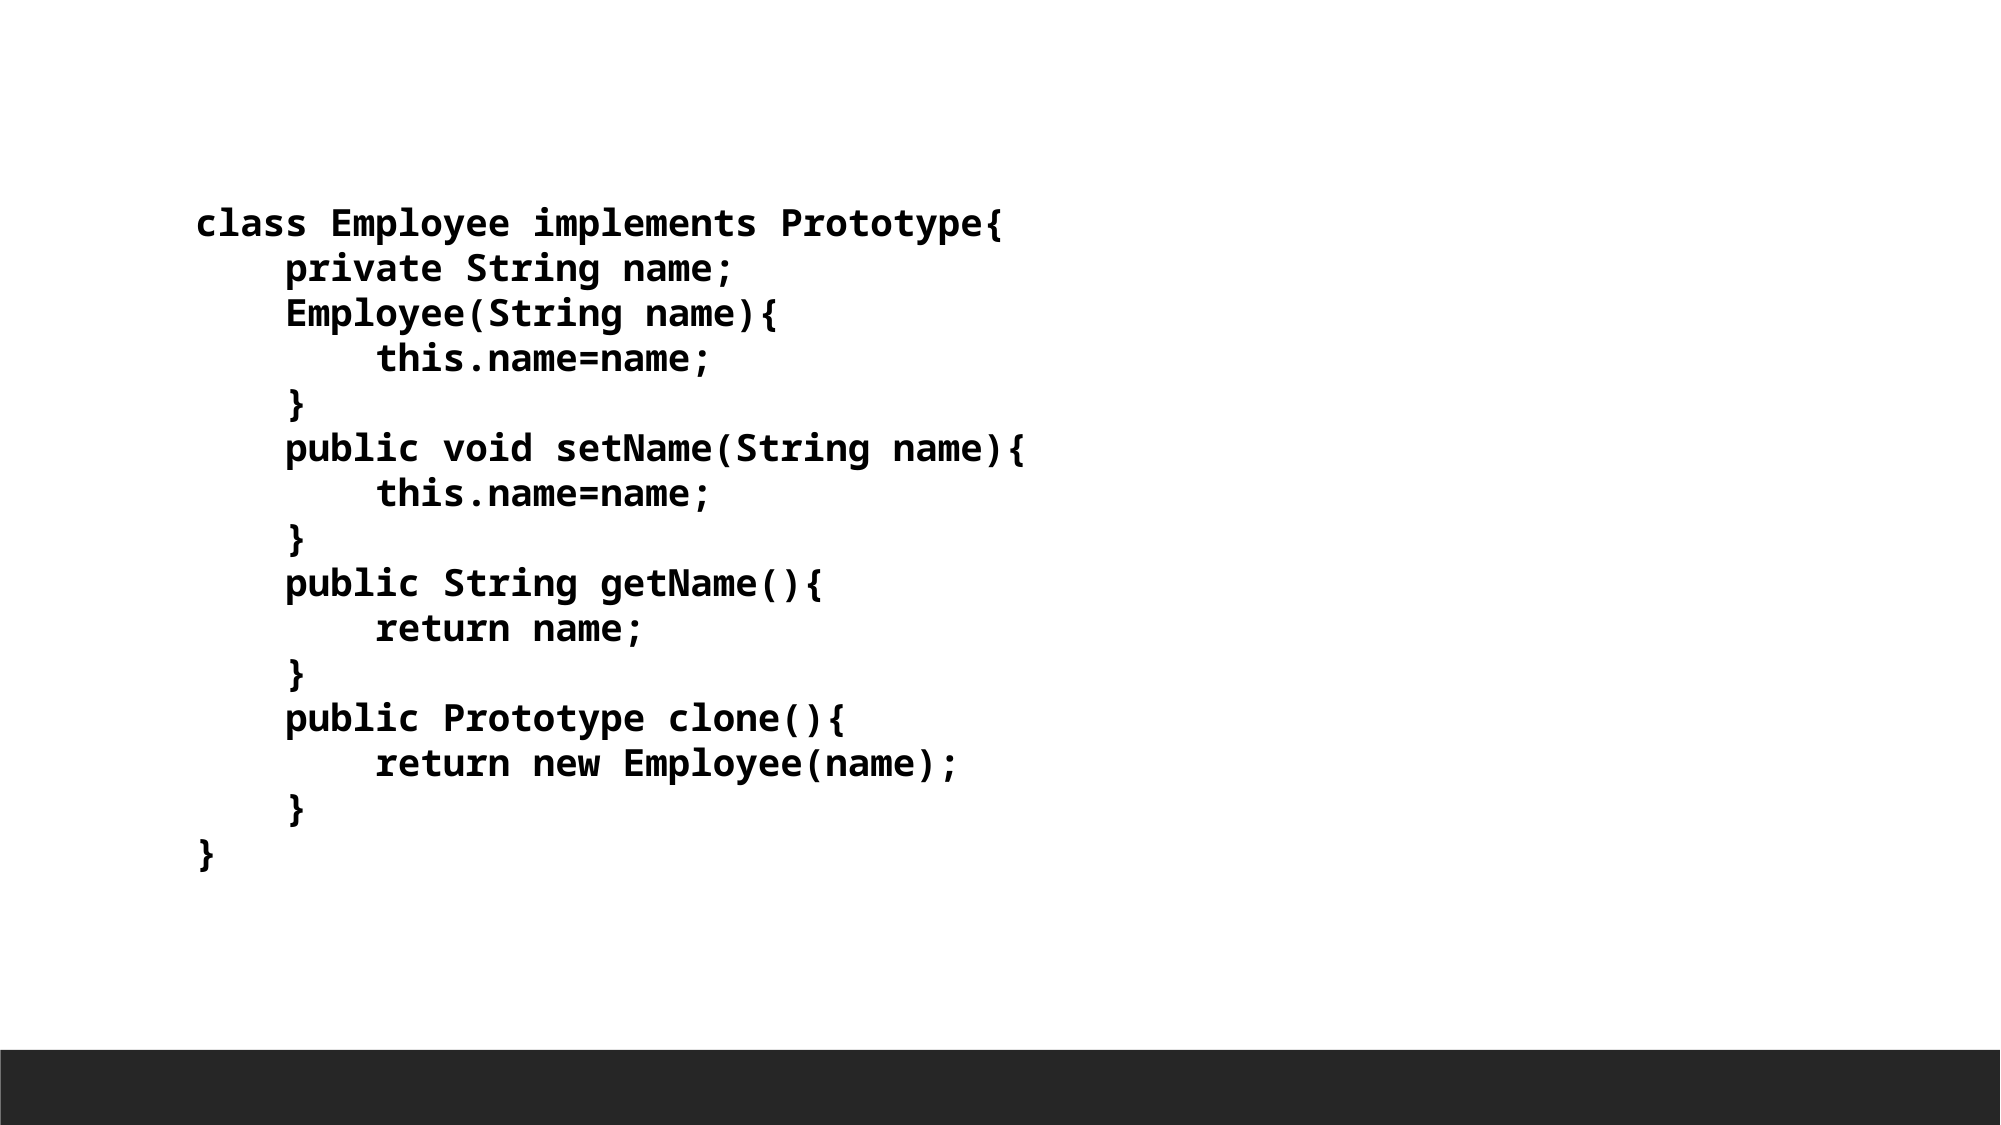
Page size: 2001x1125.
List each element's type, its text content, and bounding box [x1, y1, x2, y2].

text_box class Employee implements Prototype{ private String name; Employee(String name){ this.name=name; } public void setName(String name){ this.name=name; } public String getName(){ return name; } public Prototype clone(){ return new Employee(name); } } [180, 191, 1838, 927]
